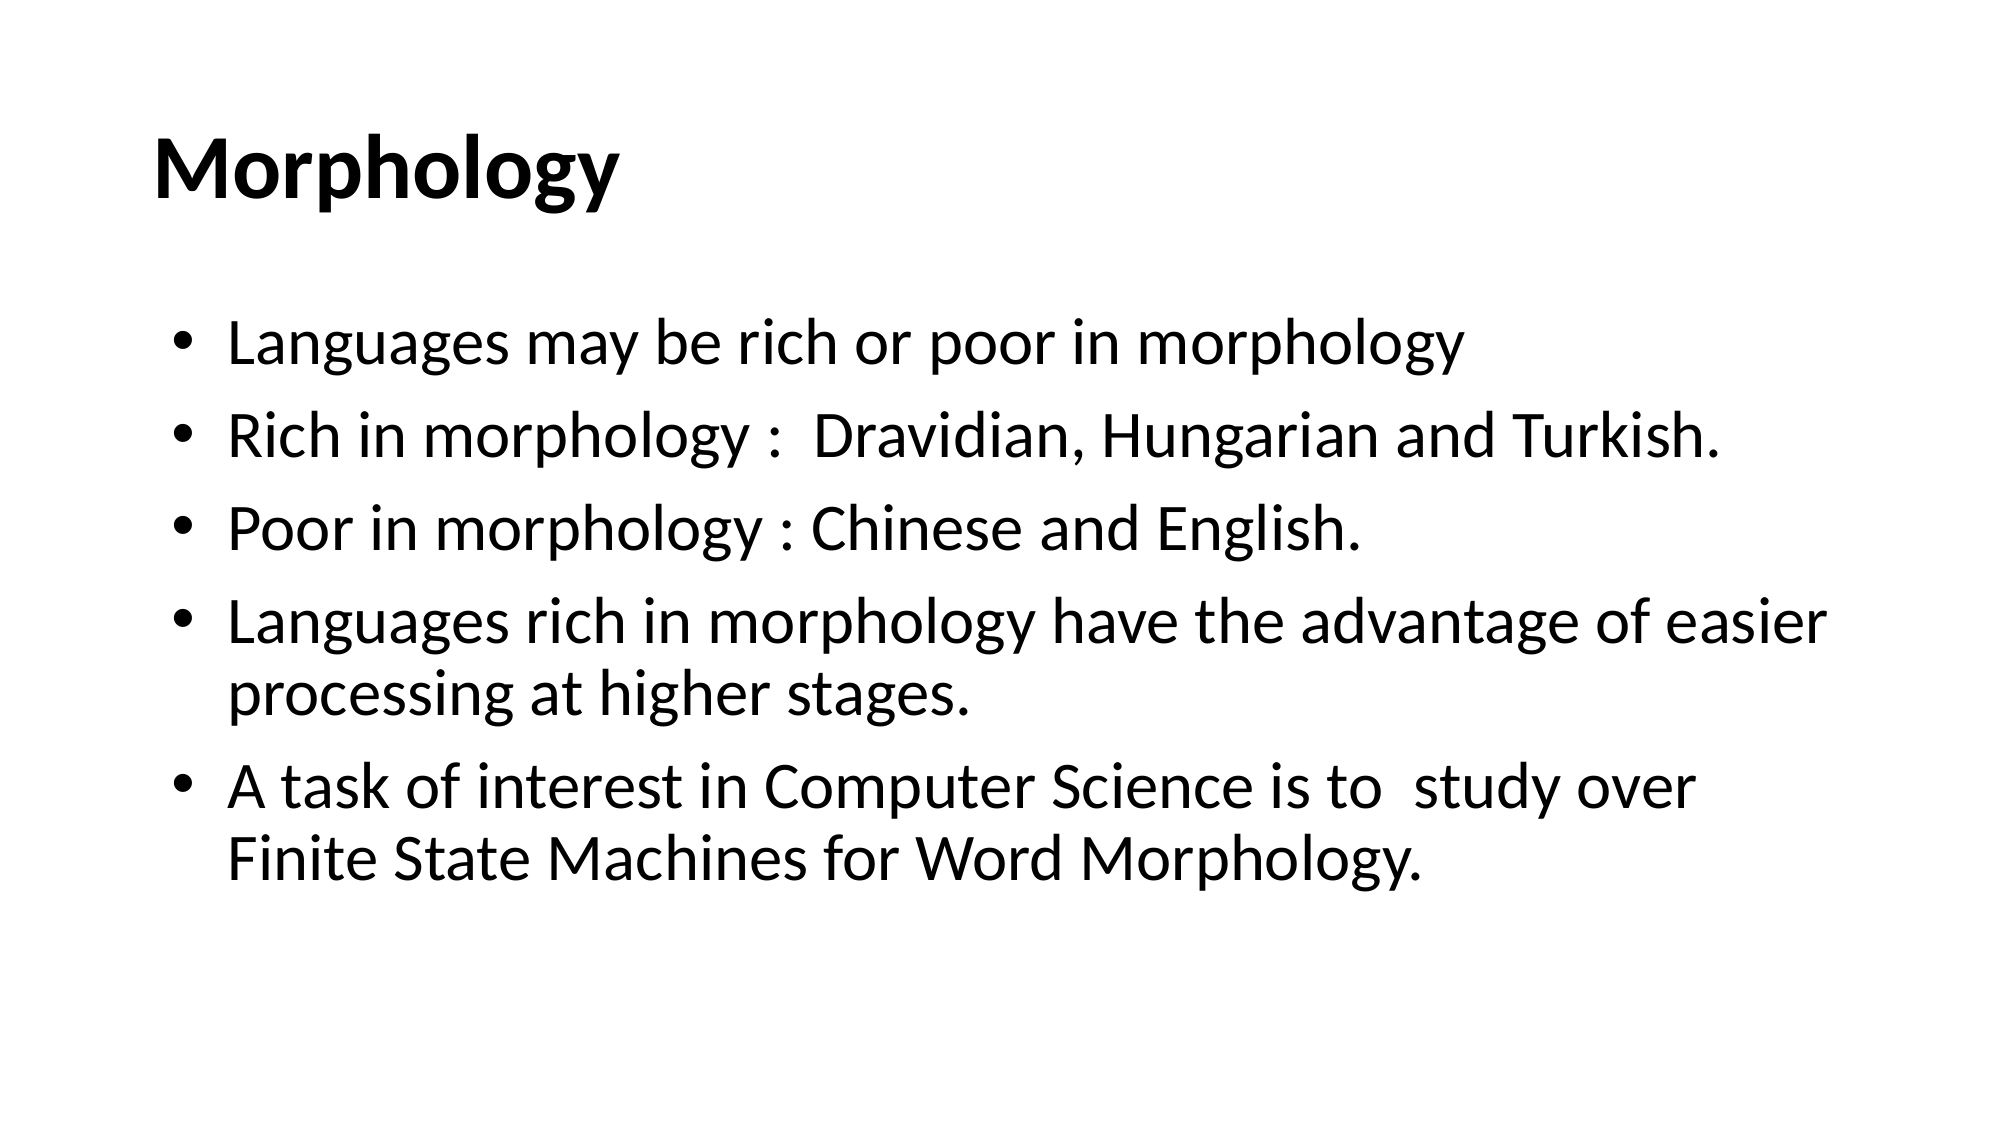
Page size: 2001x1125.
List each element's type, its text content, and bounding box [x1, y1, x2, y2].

list Languages may be rich or poor in morphology Rich in morphology : Dravidian, Hungarian and Turkish. Poor in morphology : Chinese and English. Languages rich in morphology have the advantage of easier processing at higher stages. A task of interest in Computer Science is to study over Finite State Machines for Word Morphology. [137, 299, 1863, 1014]
title Morphology [137, 59, 1863, 278]
